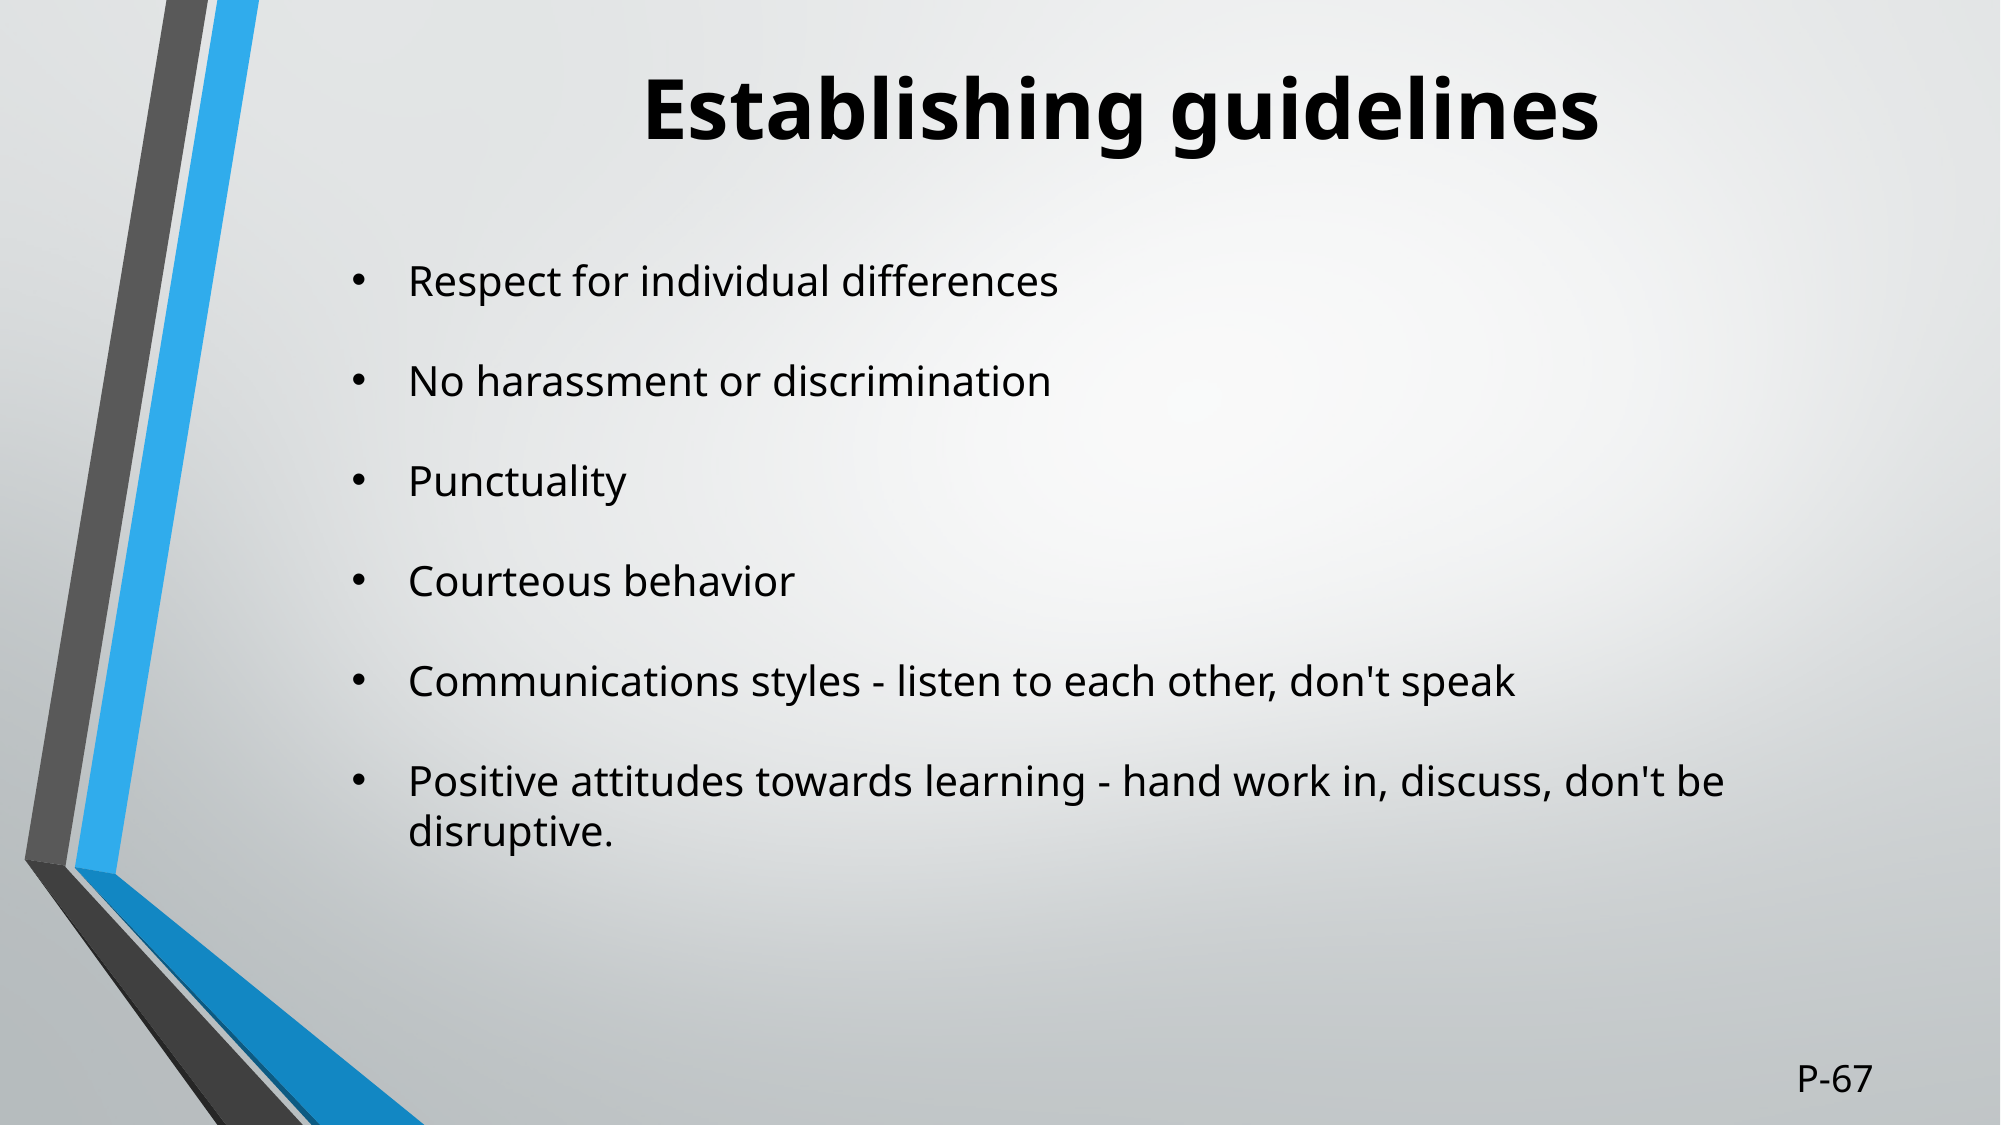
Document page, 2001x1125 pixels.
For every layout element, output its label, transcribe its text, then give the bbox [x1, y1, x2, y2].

text_box P-67 [1781, 1047, 1952, 1108]
text_box Respect for individual differences No harassment or discrimination Punctuality Courteous behavior Communications styles - listen to each other, don't speak Positive attitudes towards learning - hand work in, discuss, don't be disruptive. [336, 246, 1927, 922]
title Establishing guidelines [243, 36, 2000, 176]
